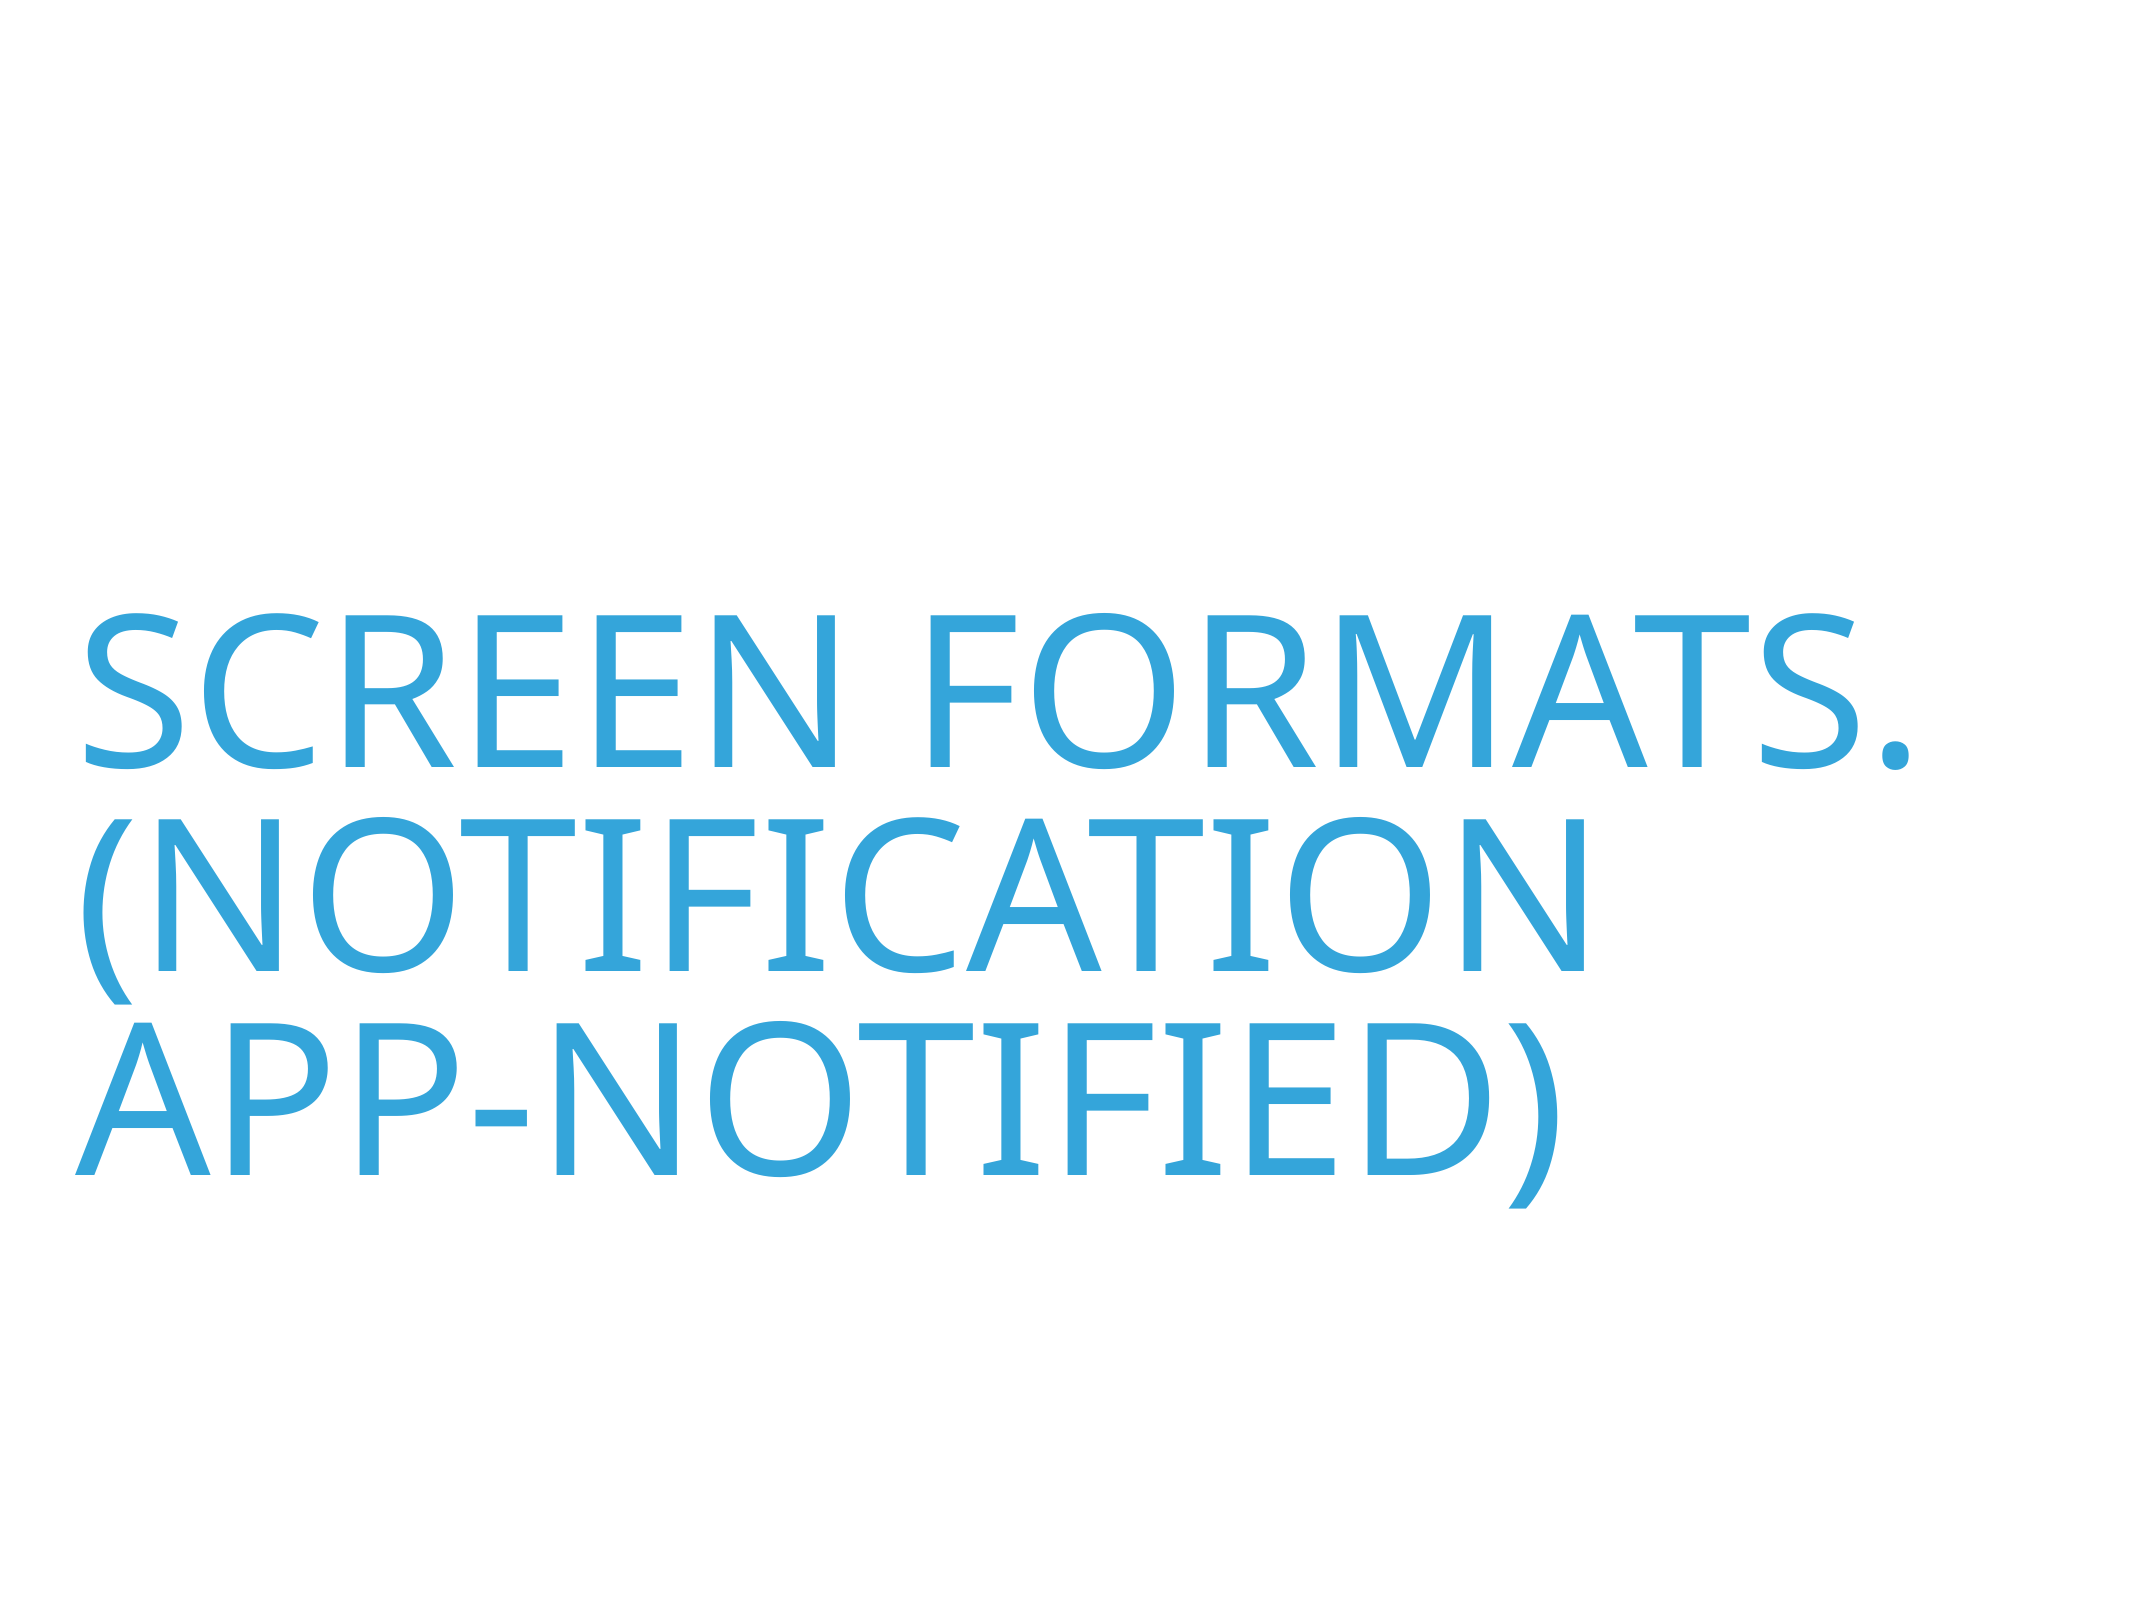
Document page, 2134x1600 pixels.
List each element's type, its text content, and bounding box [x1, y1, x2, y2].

title SCREEN FORMATS. (NOTIFICATION APP-NOTIFIED) [66, 595, 2068, 1041]
